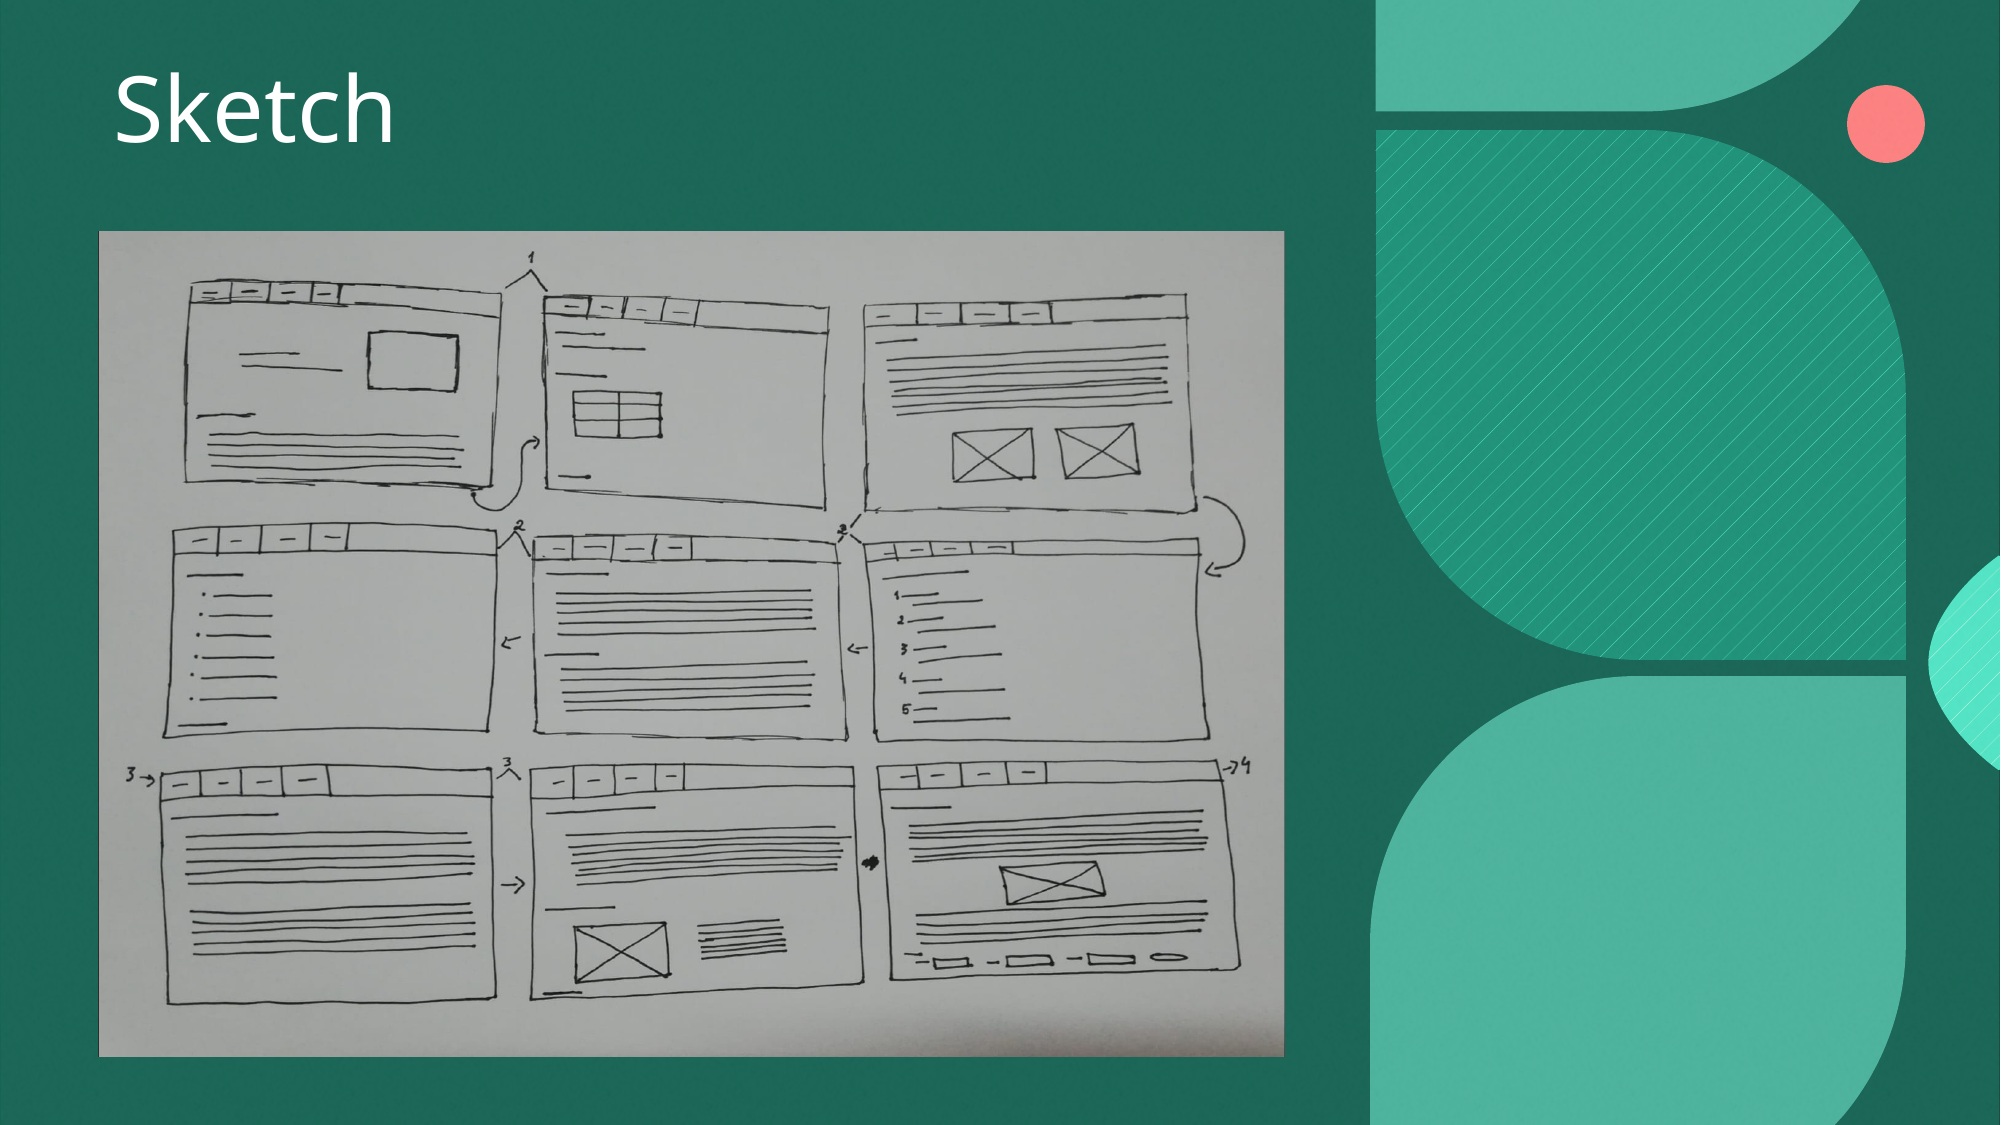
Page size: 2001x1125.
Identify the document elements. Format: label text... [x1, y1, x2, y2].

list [98, 231, 1285, 1057]
title Sketch [98, 55, 1360, 171]
